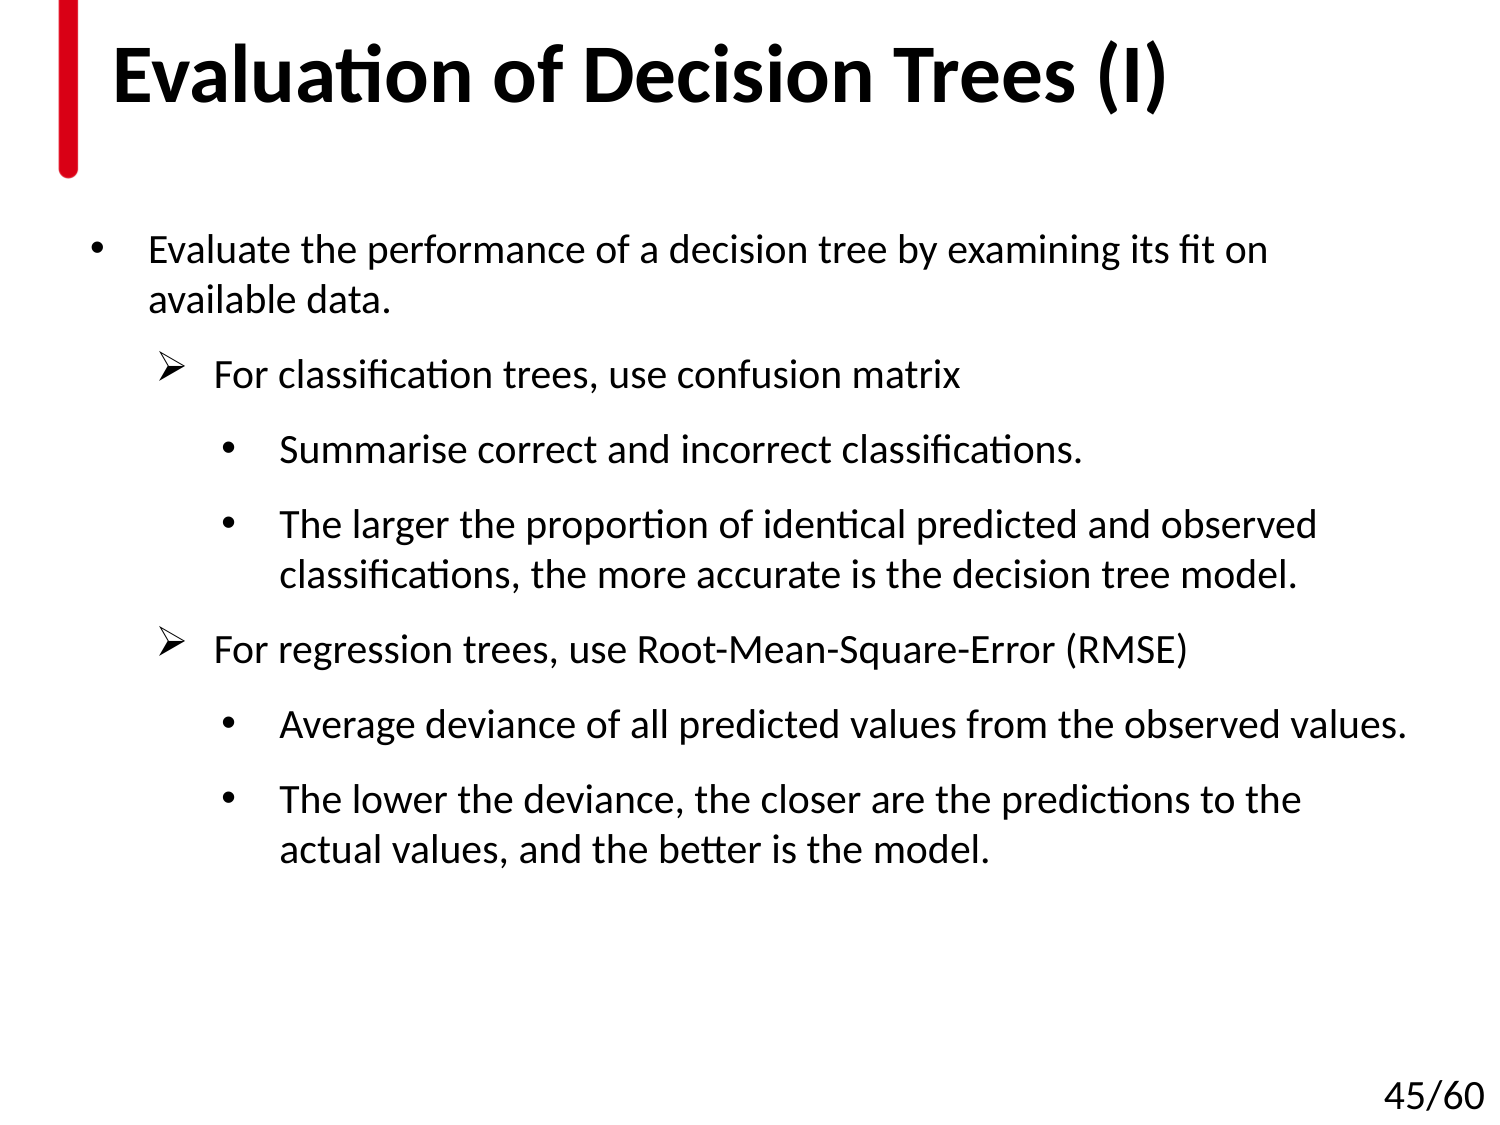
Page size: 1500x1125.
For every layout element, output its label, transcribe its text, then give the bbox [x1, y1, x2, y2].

picture [57, 0, 81, 200]
title Evaluation of Decision Trees (I) [97, 0, 1425, 138]
list Evaluate the performance of a decision tree by examining its fit on available data. For classification trees, use confusion matrix Summarise correct and incorrect classifications. The larger the proportion of identical predicted and observed classifications, the more accurate is the decision tree model. For regression trees, use Root-Mean-Square-Error (RMSE) Average deviance of all predicted values from the observed values. The lower the deviance, the closer are the predictions to the actual values, and the better is the model. [75, 214, 1425, 957]
